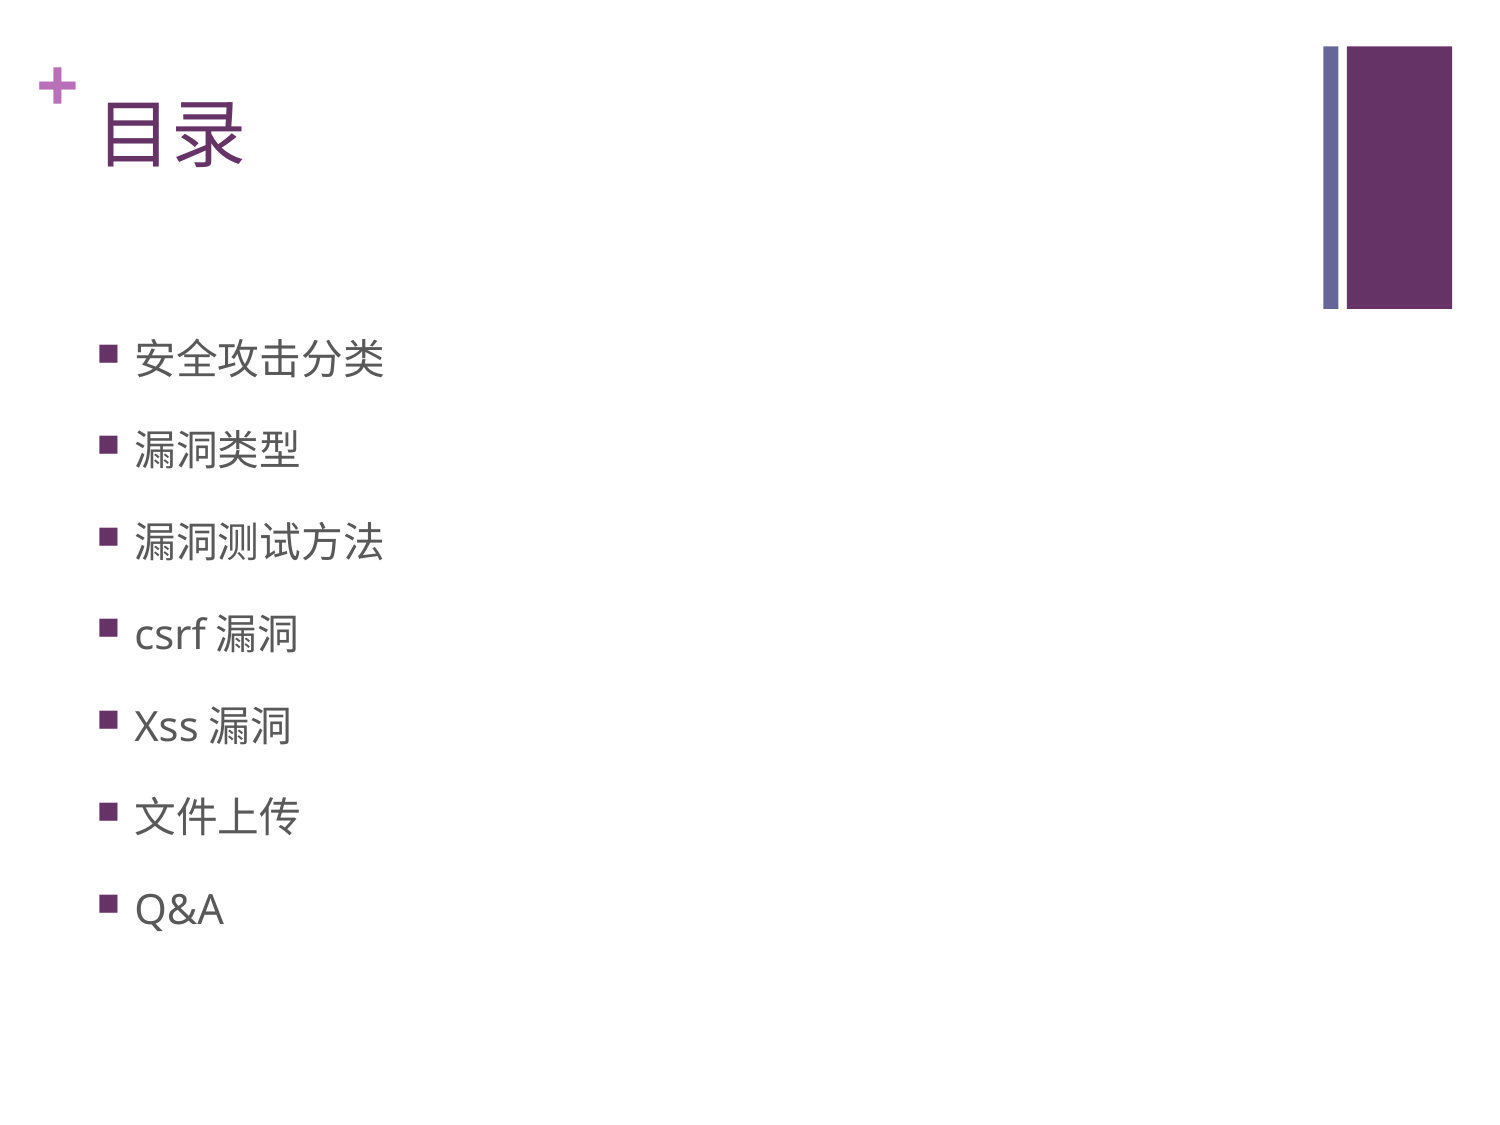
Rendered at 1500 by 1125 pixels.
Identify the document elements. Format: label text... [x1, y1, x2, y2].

list 安全攻击分类 漏洞类型 漏洞测试方法 csrf漏洞 Xss漏洞 文件上传 Q&A [81, 324, 1322, 1005]
title 目录 [81, 79, 1322, 263]
